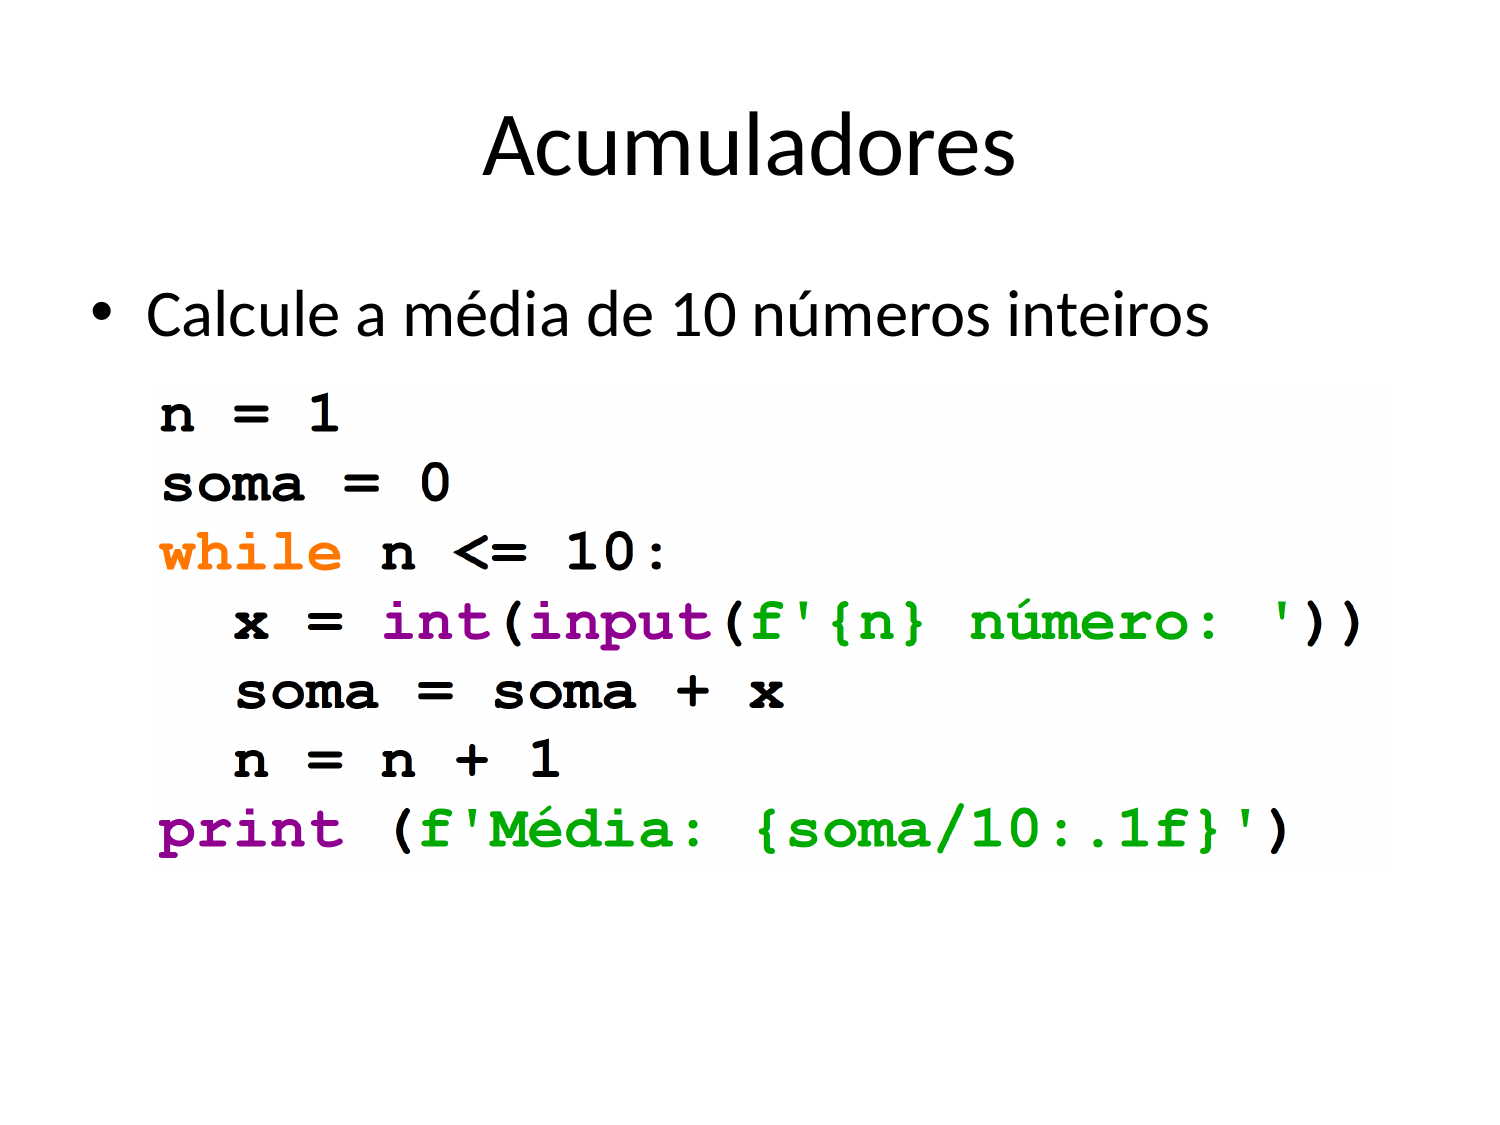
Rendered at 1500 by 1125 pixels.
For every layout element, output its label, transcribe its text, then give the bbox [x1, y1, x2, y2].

picture [159, 385, 1389, 871]
title Acumuladores [75, 45, 1425, 233]
list Calcule a média de 10 números inteiros [75, 262, 1425, 1005]
